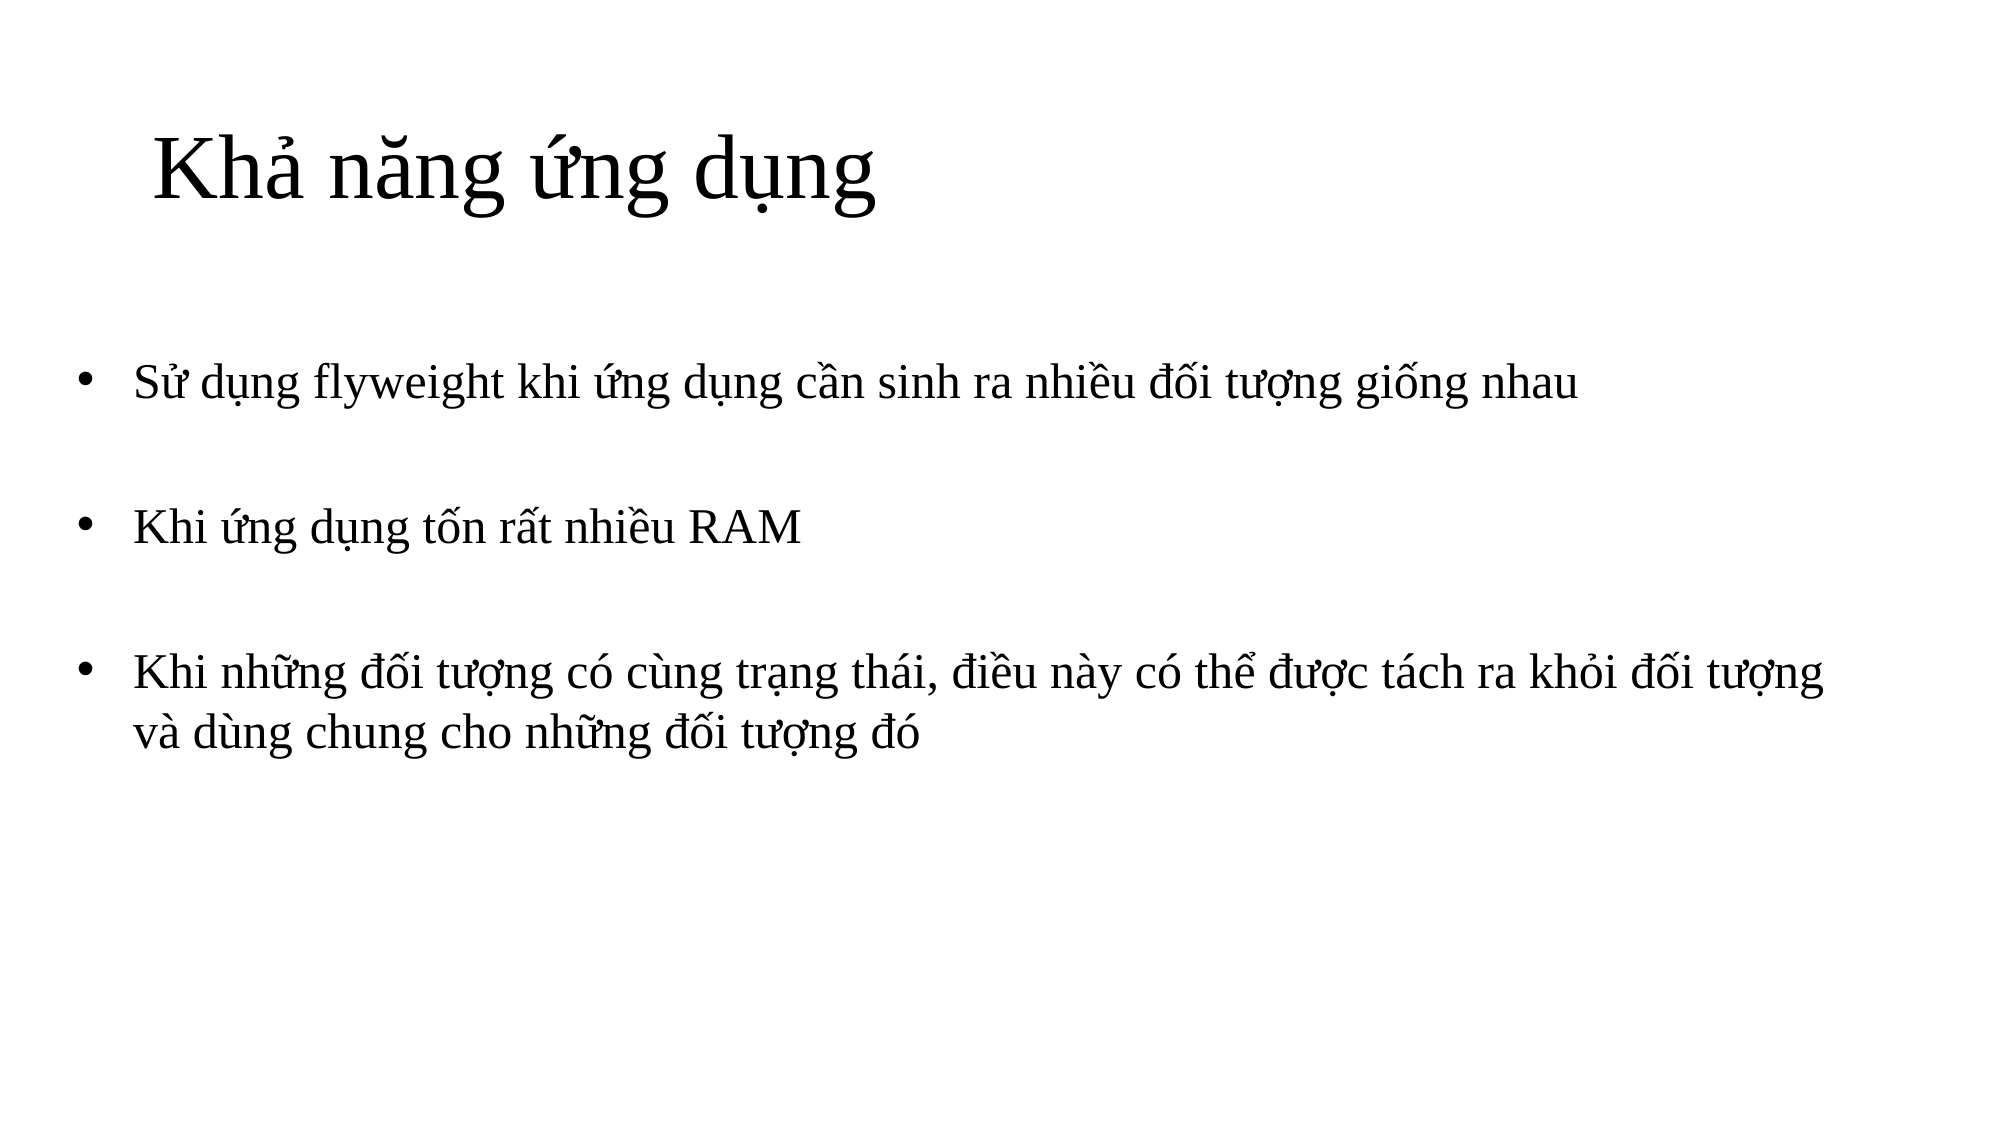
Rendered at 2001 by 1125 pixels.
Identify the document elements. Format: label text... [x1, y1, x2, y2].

title Khả năng ứng dụng [137, 59, 1863, 278]
text_box Sử dụng flyweight khi ứng dụng cần sinh ra nhiều đối tượng giống nhau Khi ứng dụng tốn rất nhiều RAM Khi những đối tượng có cùng trạng thái, điều này có thể được tách ra khỏi đối tượng và dùng chung cho những đối tượng đó [62, 340, 1863, 839]
